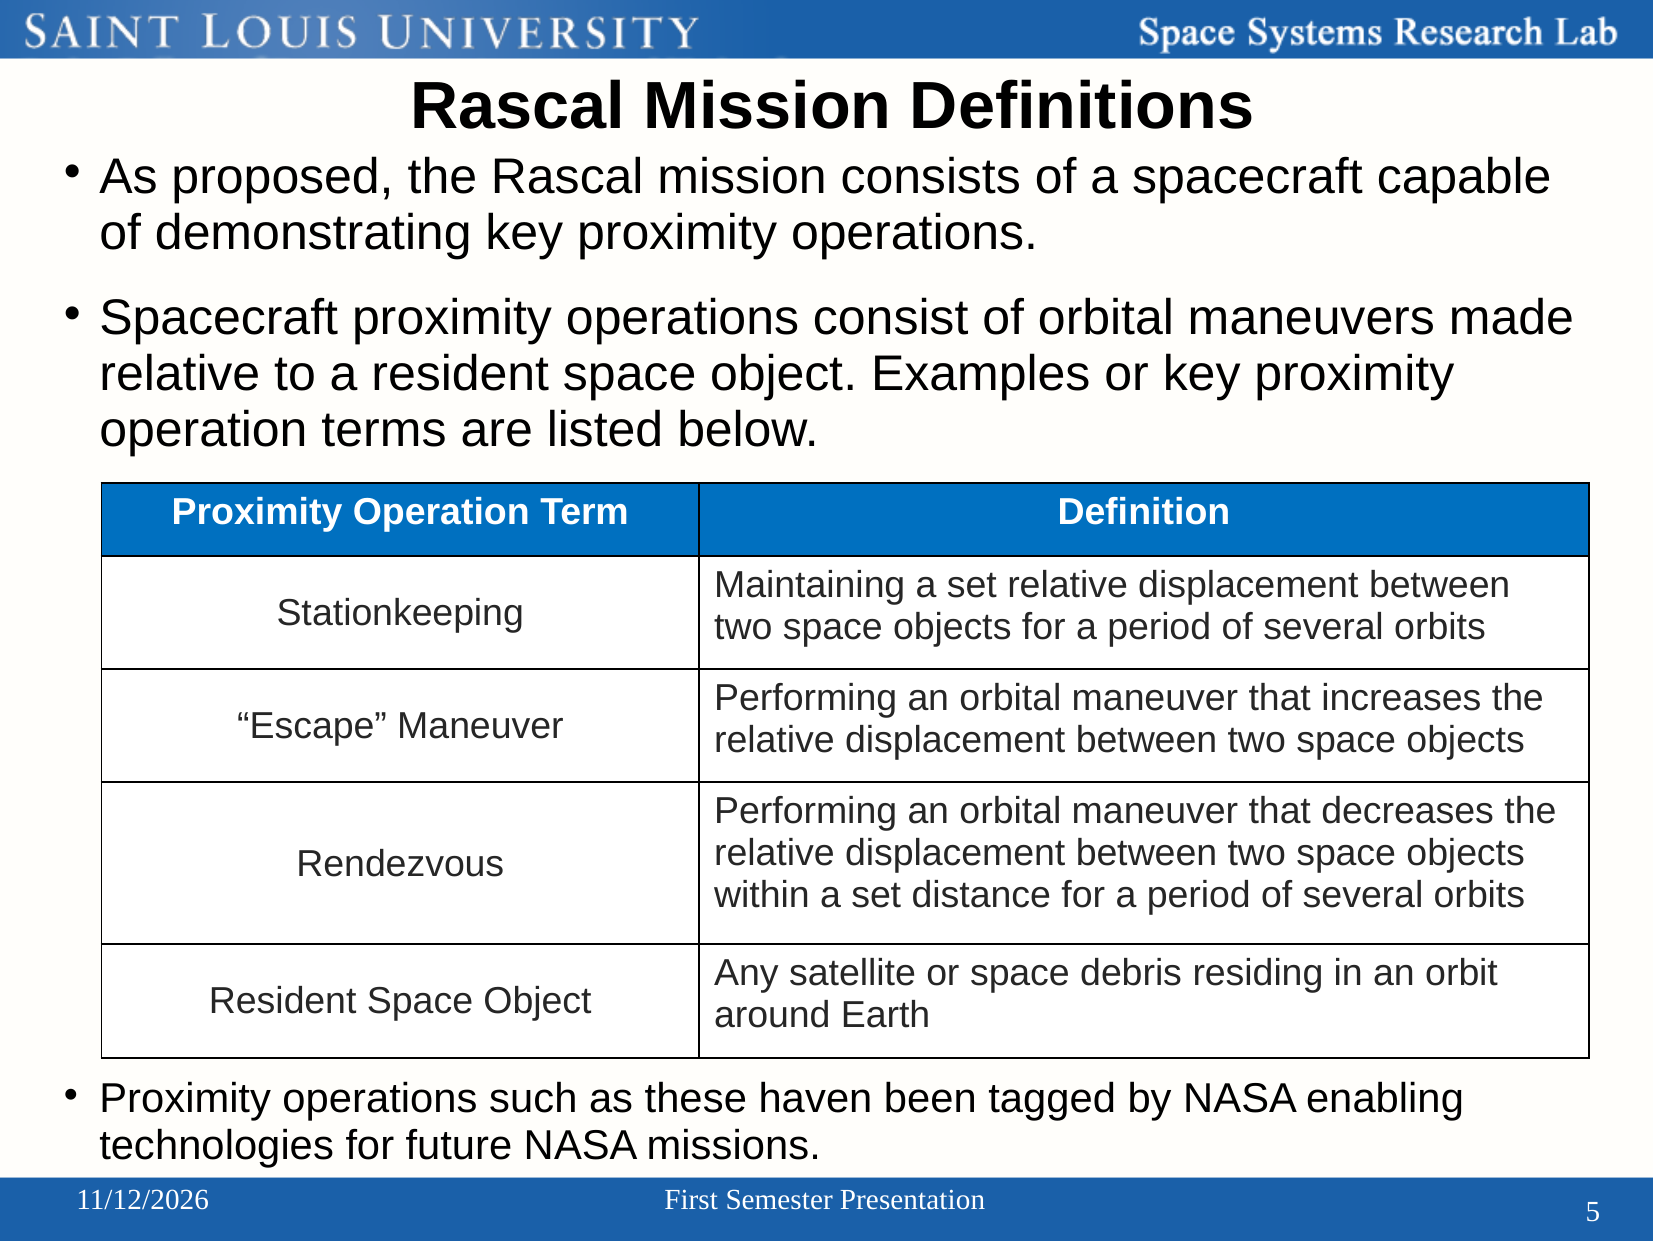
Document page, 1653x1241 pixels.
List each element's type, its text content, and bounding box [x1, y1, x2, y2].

table_cell Stationkeeping [102, 557, 698, 668]
table_header Proximity Operation Term [102, 484, 698, 555]
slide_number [76, 1182, 460, 1241]
picture [0, 0, 1653, 1241]
table_cell Performing an orbital maneuver that decreases the relative displacement between two space objects within a set distance for a period of several orbits [700, 783, 1588, 943]
slide_number 5 [1563, 1195, 1623, 1241]
list As proposed, the Rascal mission consists of a spacecraft capable of demonstrating key proximity operations. Spacecraft proximity operations consist of orbital maneuvers made relative to a resident space object. Examples or key proximity operation terms are listed below. Proximity operations such as these haven been tagged by NASA enabling technologies for future NASA missions. [63, 145, 1596, 973]
table_cell Rendezvous [102, 783, 698, 943]
table_cell Performing an orbital maneuver that increases the relative displacement between two space objects [700, 670, 1588, 781]
table_cell “Escape” Maneuver [102, 670, 698, 781]
title Rascal Mission Definitions [88, 0, 1577, 145]
table_cell Any satellite or space debris residing in an orbit around Earth [700, 945, 1588, 1057]
table_header Definition [700, 484, 1588, 555]
table_cell Maintaining a set relative displacement between two space objects for a period of several orbits [700, 557, 1588, 668]
table_cell Resident Space Object [102, 945, 698, 1057]
footer First Semester Presentation [563, 1182, 1087, 1241]
